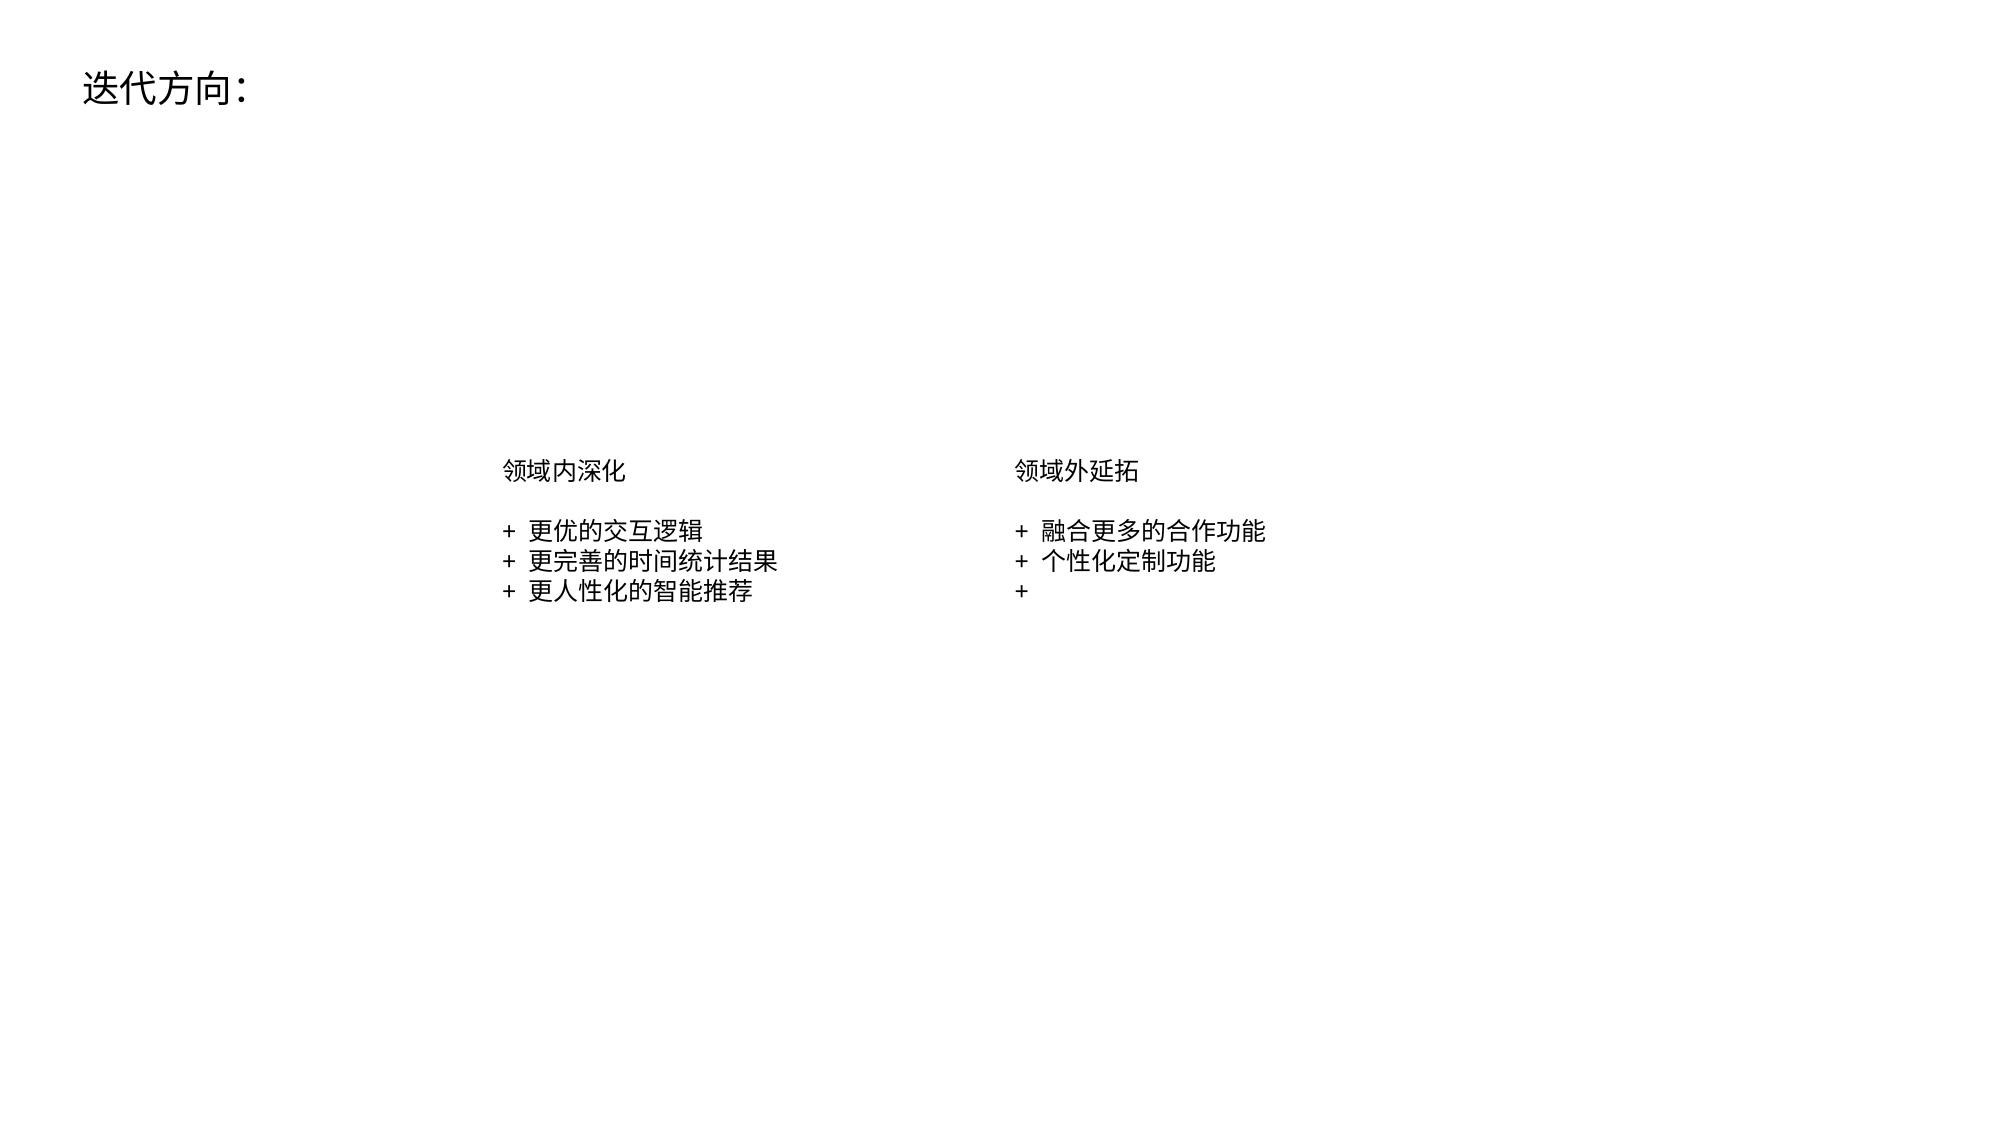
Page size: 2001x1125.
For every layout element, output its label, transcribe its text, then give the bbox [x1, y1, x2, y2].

text_box 领域内深化 + 更优的交互逻辑 + 更完善的时间统计结果 + 更人性化的智能推荐 [487, 448, 999, 613]
text_box 迭代方向： [67, 57, 712, 117]
text_box 领域外延拓 + 融合更多的合作功能 + 个性化定制功能 + [999, 448, 1645, 613]
